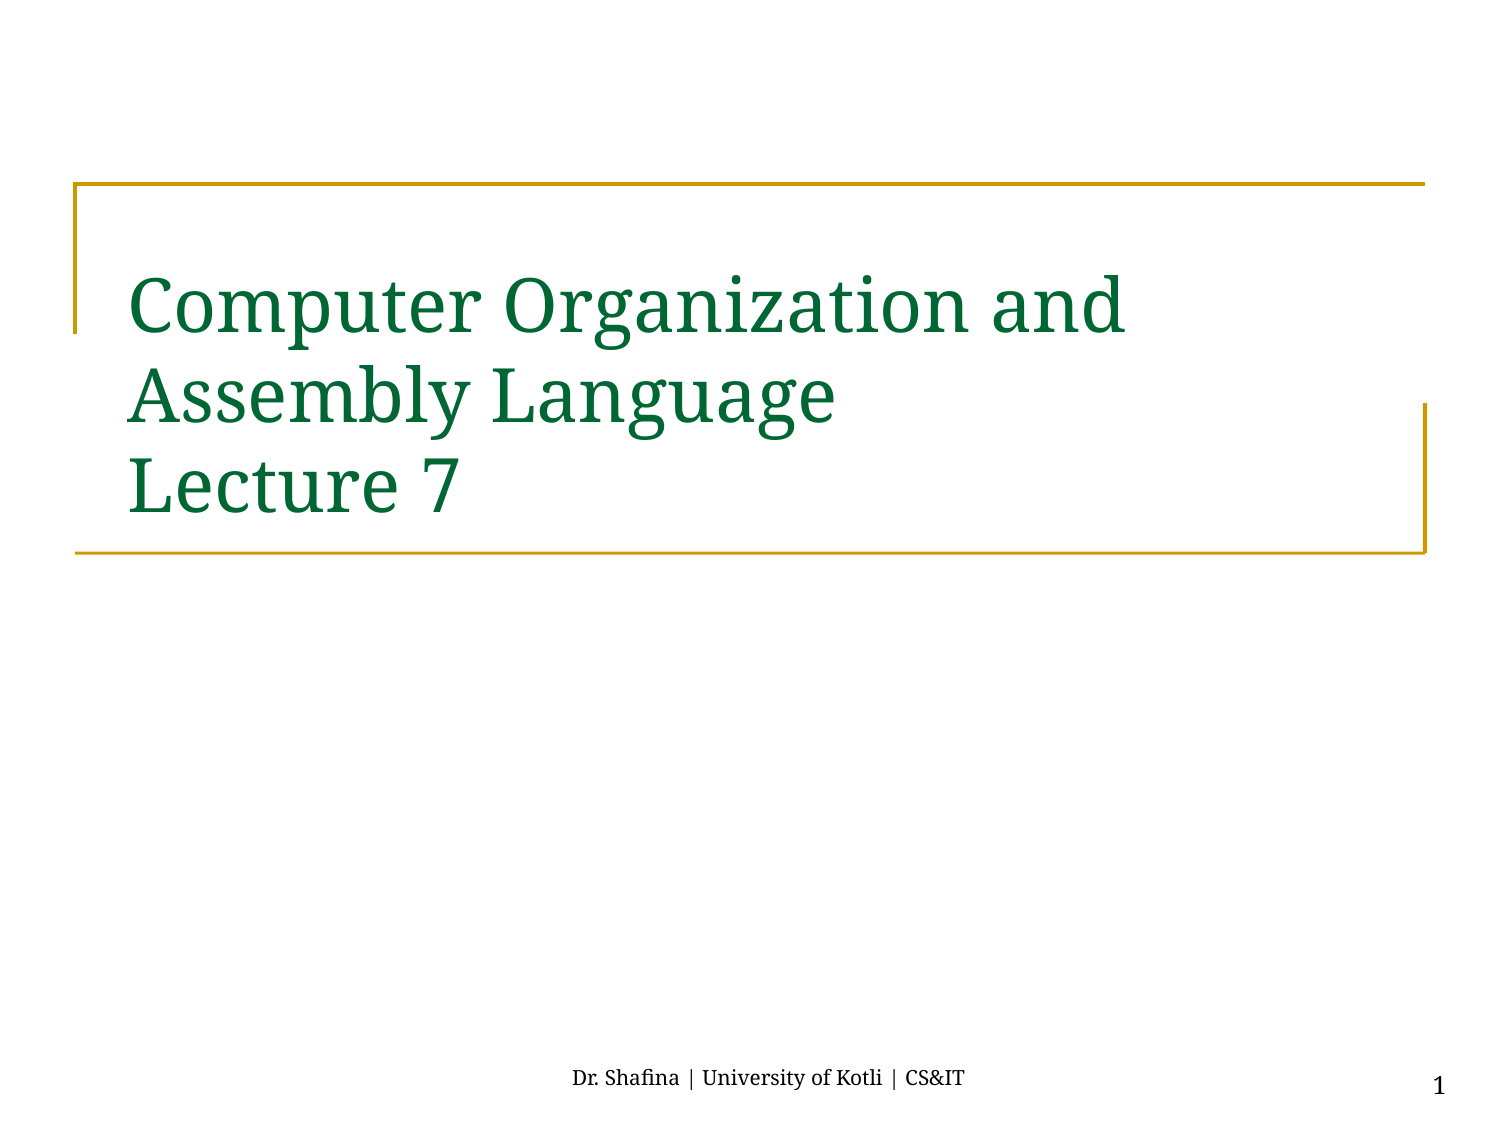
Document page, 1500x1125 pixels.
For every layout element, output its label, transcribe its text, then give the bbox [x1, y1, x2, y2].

slide_number 1 [1111, 1036, 1462, 1112]
footer Dr. Shafina | University of Kotli | CS&IT [512, 1024, 1026, 1101]
title Computer Organization and Assembly Language Lecture 7 [112, 249, 1413, 538]
